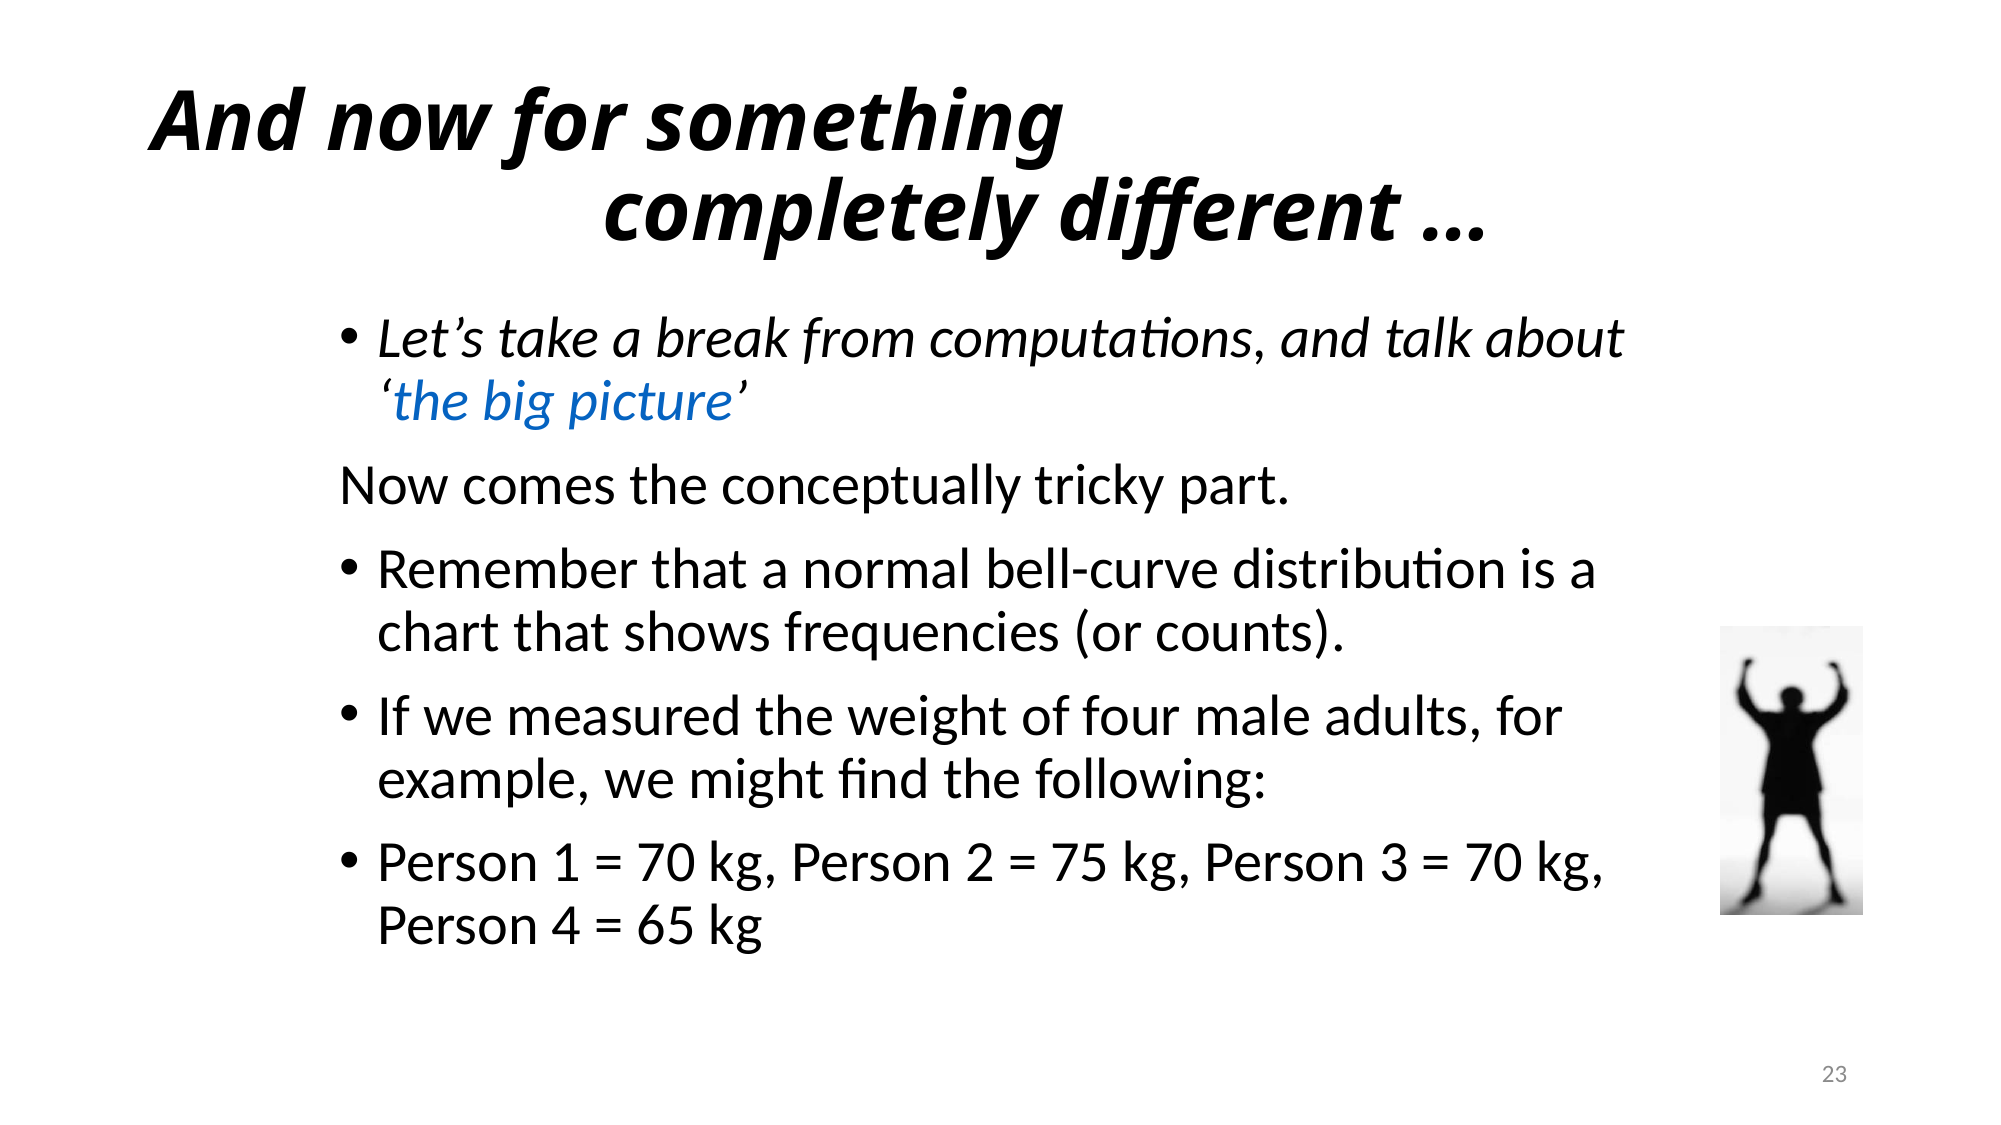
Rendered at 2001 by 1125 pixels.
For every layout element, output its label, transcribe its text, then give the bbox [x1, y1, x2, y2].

picture [1720, 626, 1863, 915]
title And now for something completely different … [137, 59, 1863, 278]
list Let’s take a break from computations, and talk about ‘the big picture’ Now comes the conceptually tricky part. Remember that a normal bell-curve distribution is a chart that shows frequencies (or counts). If we measured the weight of four male adults, for example, we might find the following: Person 1 = 70 kg, Person 2 = 75 kg, Person 3 = 70 kg, Person 4 = 65 kg [324, 299, 1675, 1083]
slide_number 23 [1412, 1042, 1863, 1103]
